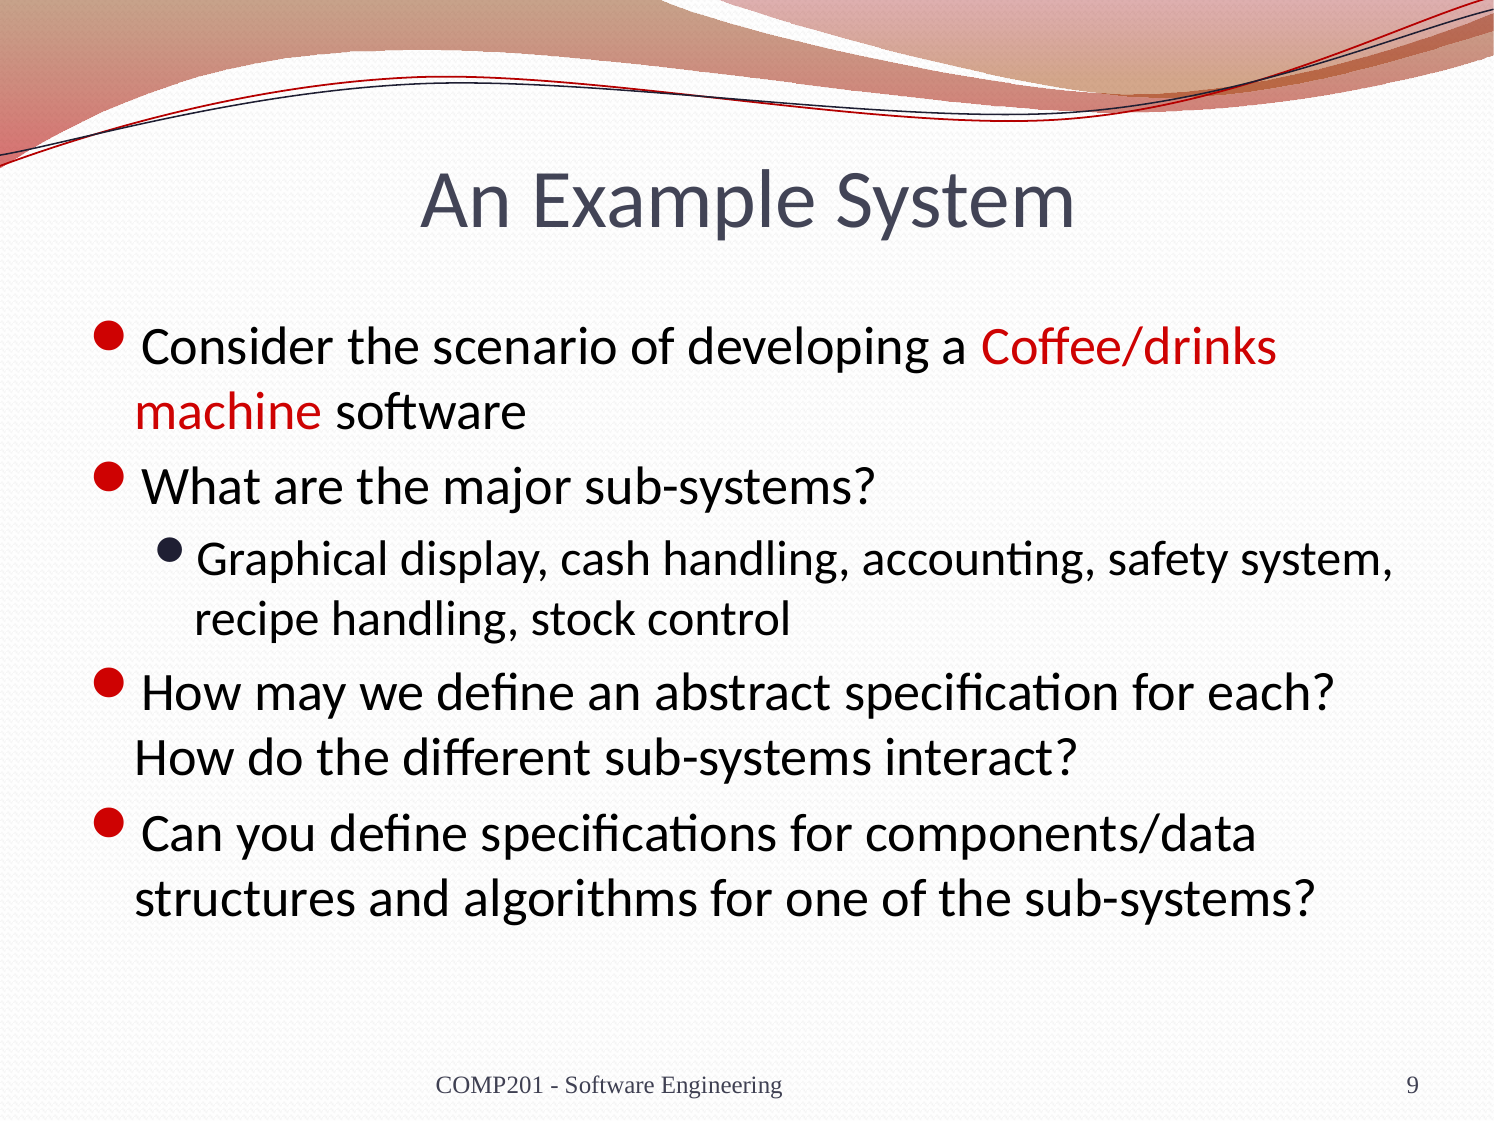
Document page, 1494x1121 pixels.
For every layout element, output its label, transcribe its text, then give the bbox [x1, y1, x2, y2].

slide_number 9 [1294, 1038, 1420, 1099]
footer COMP201 - Software Engineering [435, 1038, 984, 1099]
list Consider the scenario of developing a Coffee/drinks machine software What are the major sub-systems? Graphical display, cash handling, accounting, safety system, recipe handling, stock control How may we define an abstract specification for each? How do the different sub-systems interact? Can you define specifications for components/data structures and algorithms for one of the sub-systems? [74, 302, 1420, 1034]
title An Example System [78, 115, 1419, 244]
